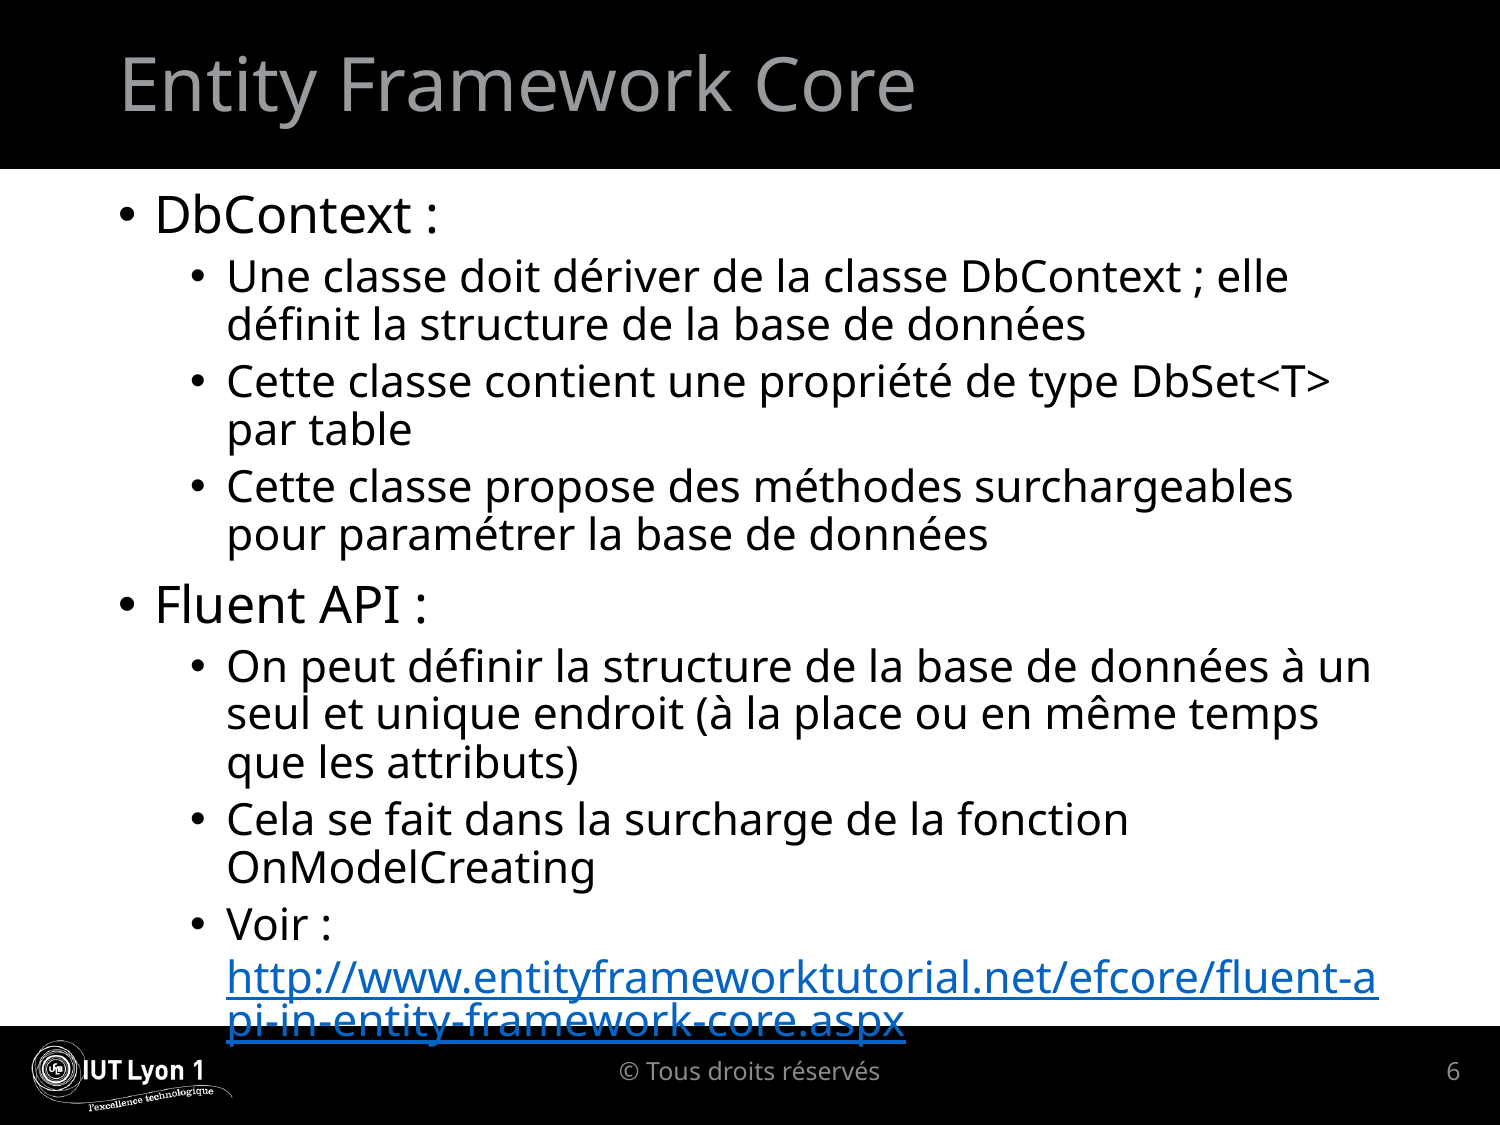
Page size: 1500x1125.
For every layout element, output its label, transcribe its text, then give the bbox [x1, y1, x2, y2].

footer © Tous droits réservés [496, 1042, 1004, 1103]
picture [24, 1034, 240, 1117]
slide_number 6 [1137, 1042, 1476, 1103]
title Entity Framework Core [103, 34, 1397, 140]
list DbContext : Une classe doit dériver de la classe DbContext ; elle définit la structure de la base de données Cette classe contient une propriété de type DbSet<T> par table Cette classe propose des méthodes surchargeables pour paramétrer la base de données Fluent API : On peut définir la structure de la base de données à un seul et unique endroit (à la place ou en même temps que les attributs) Cela se fait dans la surcharge de la fonction OnModelCreating Voir : http://www.entityframeworktutorial.net/efcore/fluent-api-in-entity-framework-core.aspx [103, 181, 1397, 1014]
